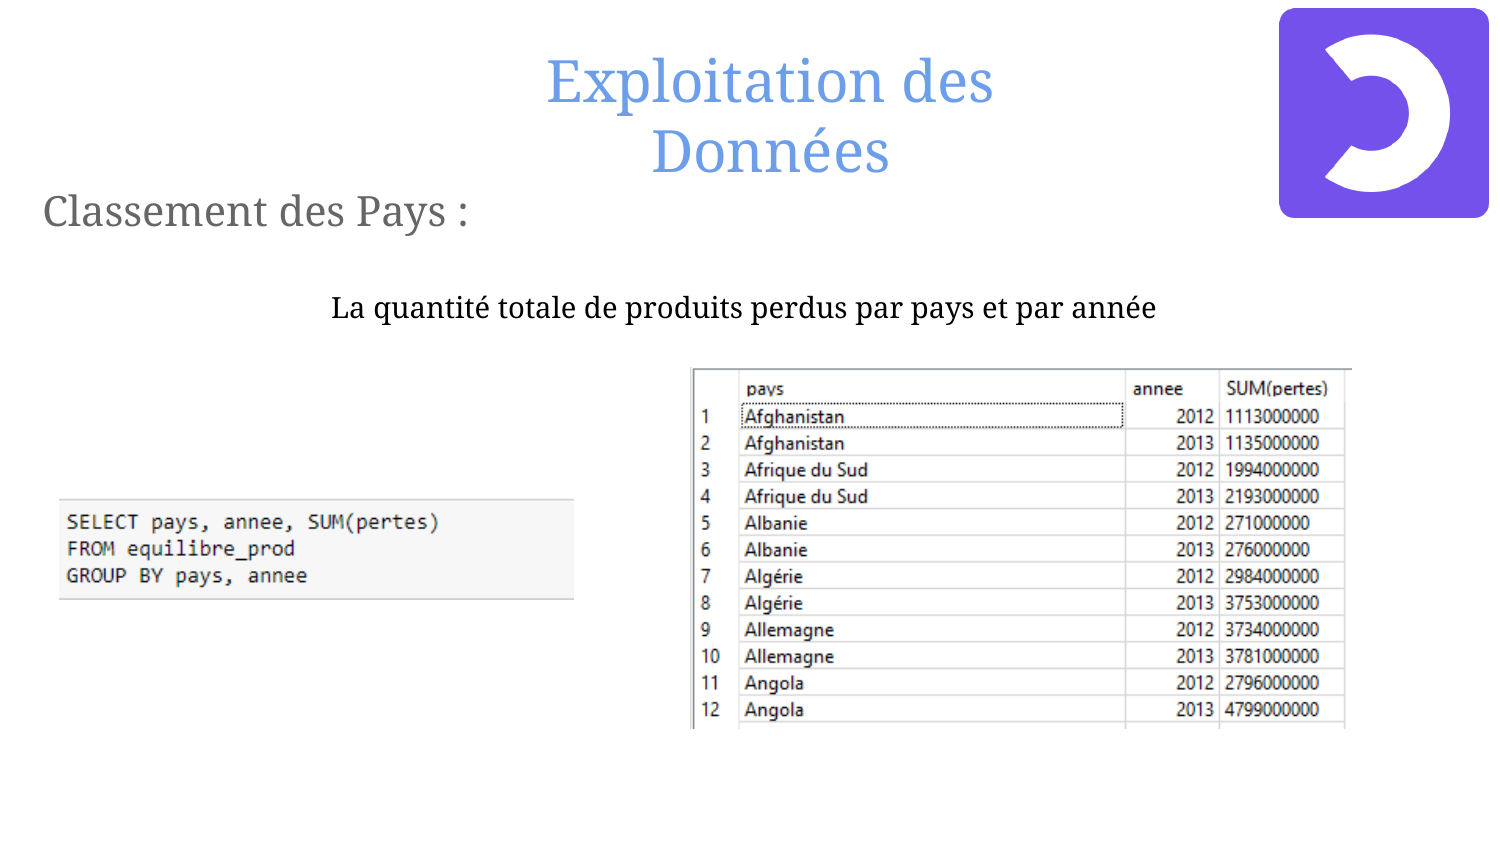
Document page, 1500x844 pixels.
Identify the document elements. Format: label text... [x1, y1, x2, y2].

picture [1279, 8, 1489, 219]
title Exploitation des Données [406, 29, 1136, 124]
text_box La quantité totale de produits perdus par pays et par année [14, 274, 1475, 338]
picture [59, 496, 575, 600]
text_box Classement des Pays : [27, 170, 607, 234]
picture [690, 367, 1352, 729]
